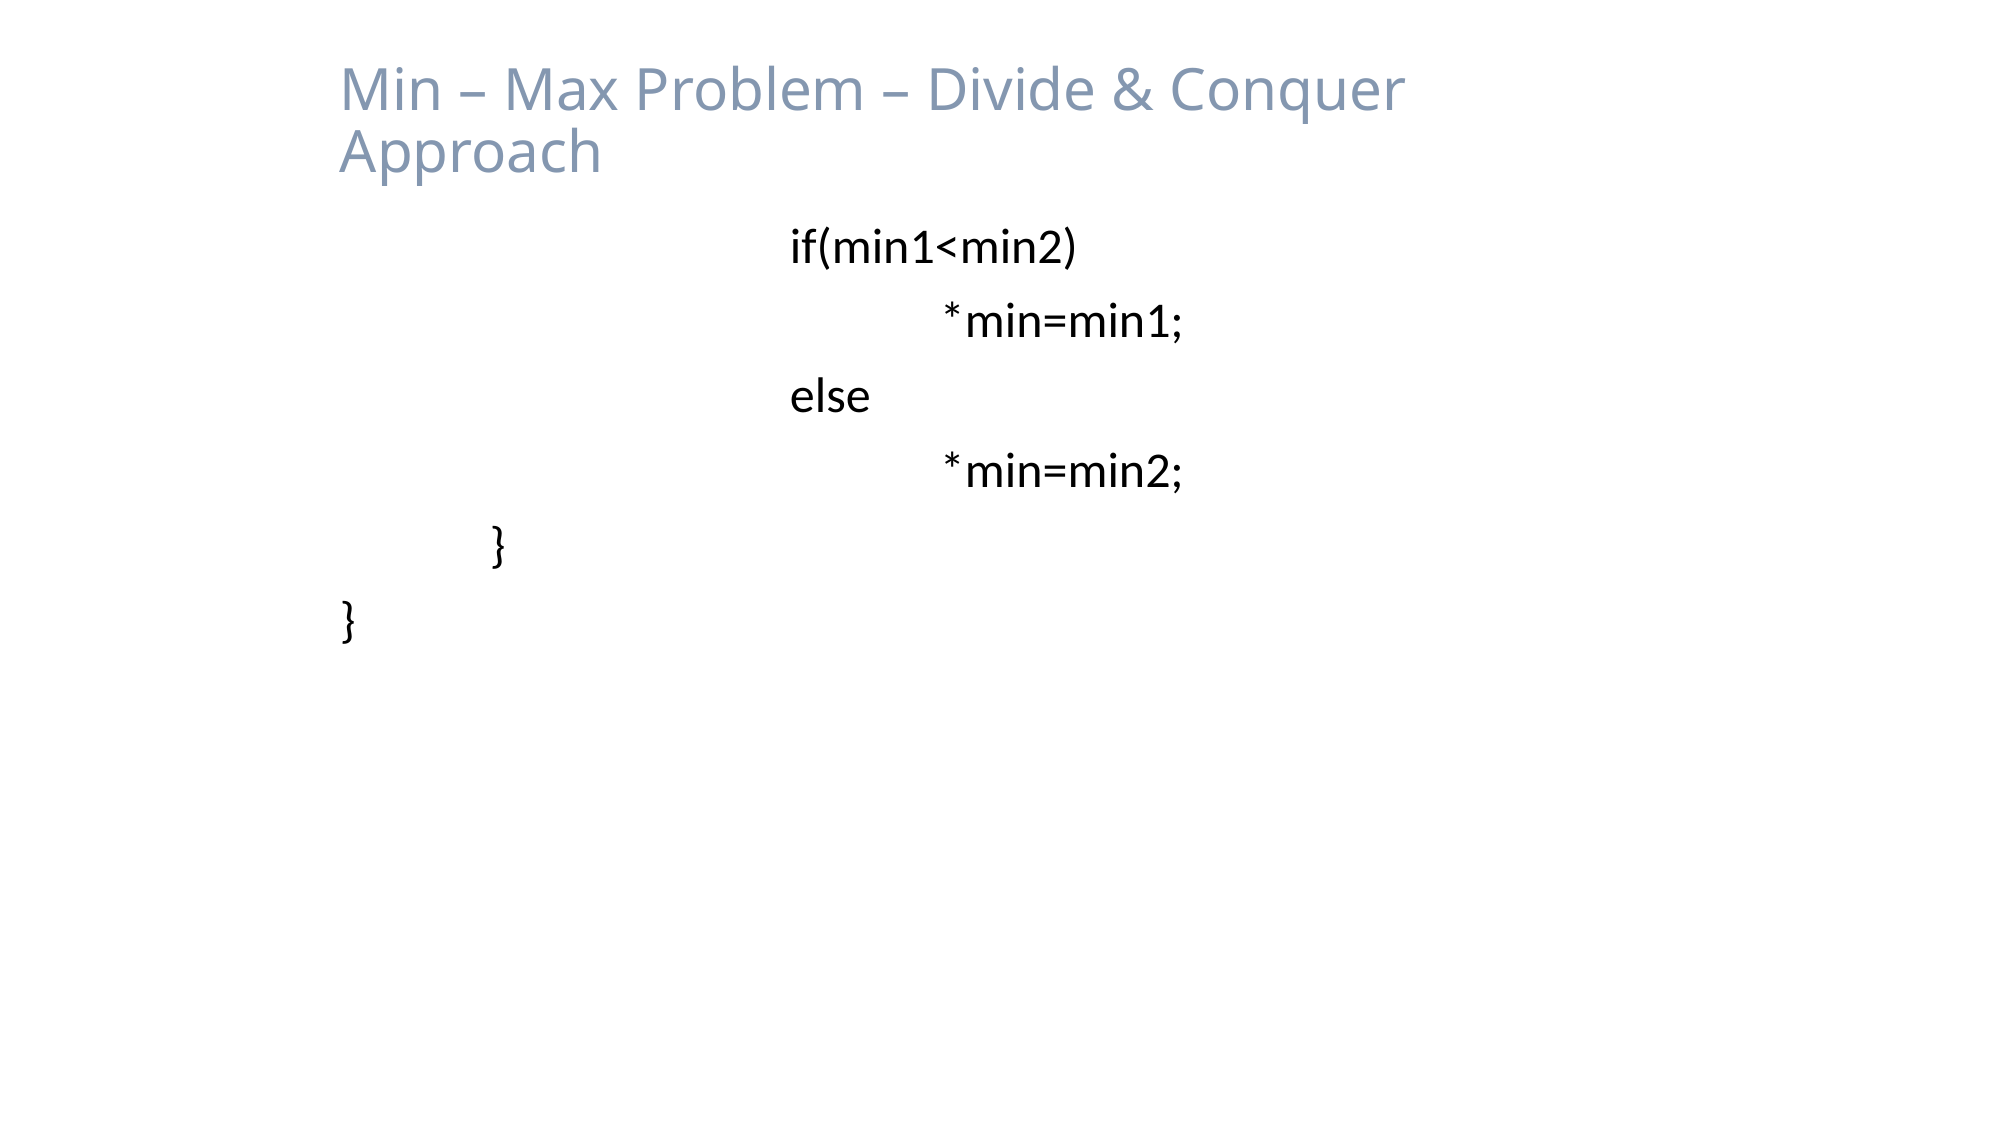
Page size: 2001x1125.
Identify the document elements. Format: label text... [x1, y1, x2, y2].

title Min – Max Problem – Divide & Conquer Approach [324, 45, 1675, 200]
list if(min1<min2) *min=min1; else *min=min2; } } [324, 212, 1675, 1088]
